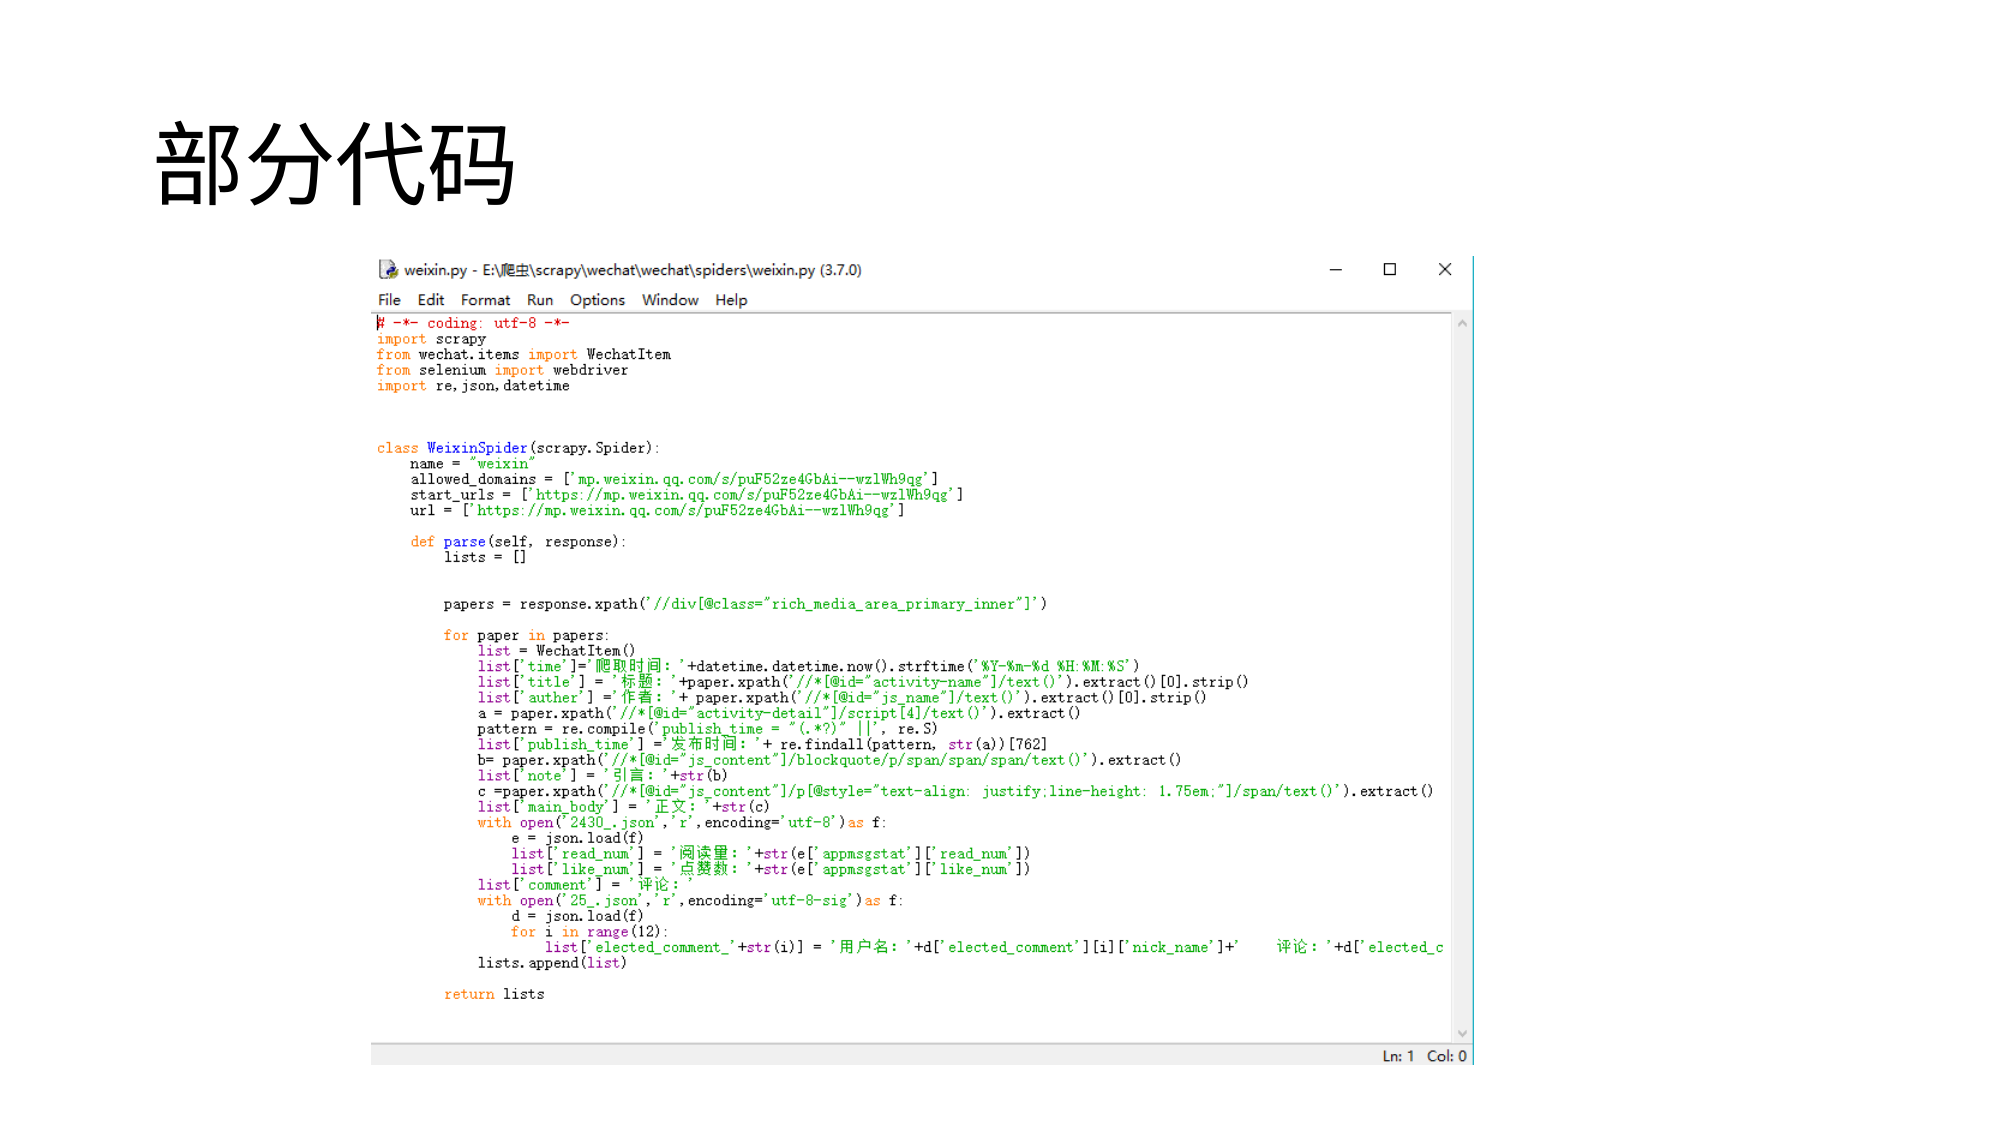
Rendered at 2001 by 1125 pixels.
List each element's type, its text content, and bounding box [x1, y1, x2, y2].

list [371, 256, 1474, 1066]
title 部分代码 [137, 59, 1863, 278]
